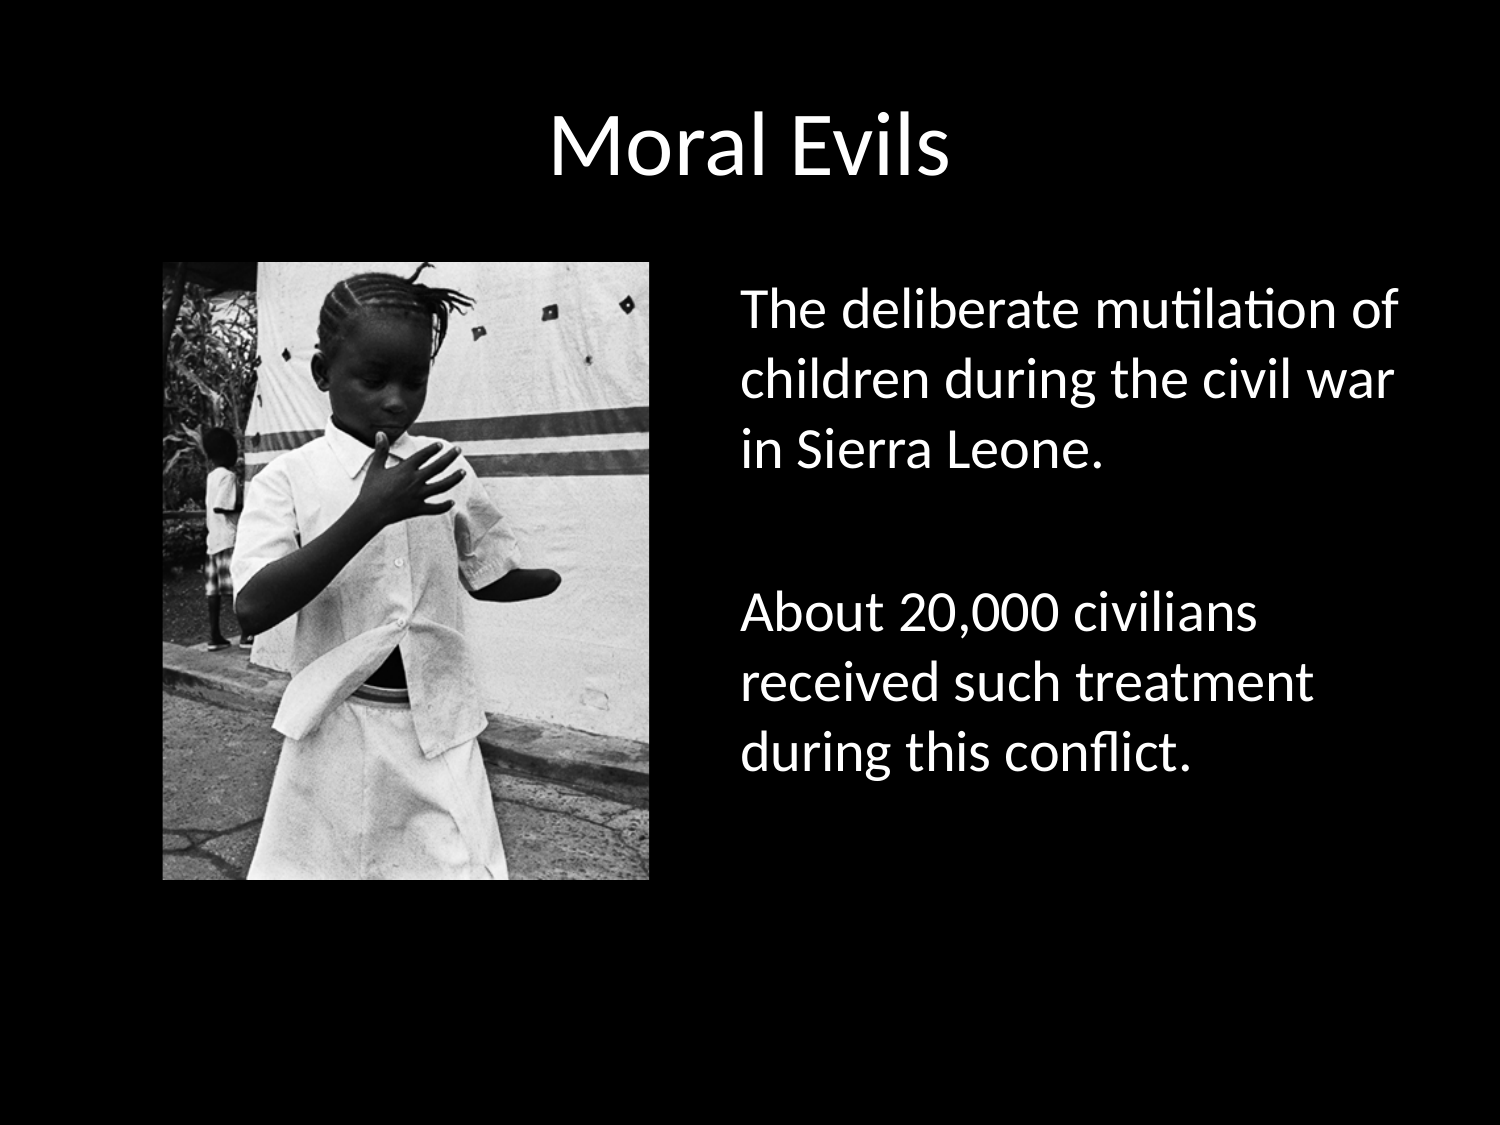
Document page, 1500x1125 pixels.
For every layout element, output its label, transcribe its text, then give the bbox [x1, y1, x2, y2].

list The deliberate mutilation of children during the civil war in Sierra Leone. About 20,000 civilians received such treatment during this conflict. [725, 262, 1438, 1005]
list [162, 262, 650, 880]
title Moral Evils [75, 45, 1425, 233]
